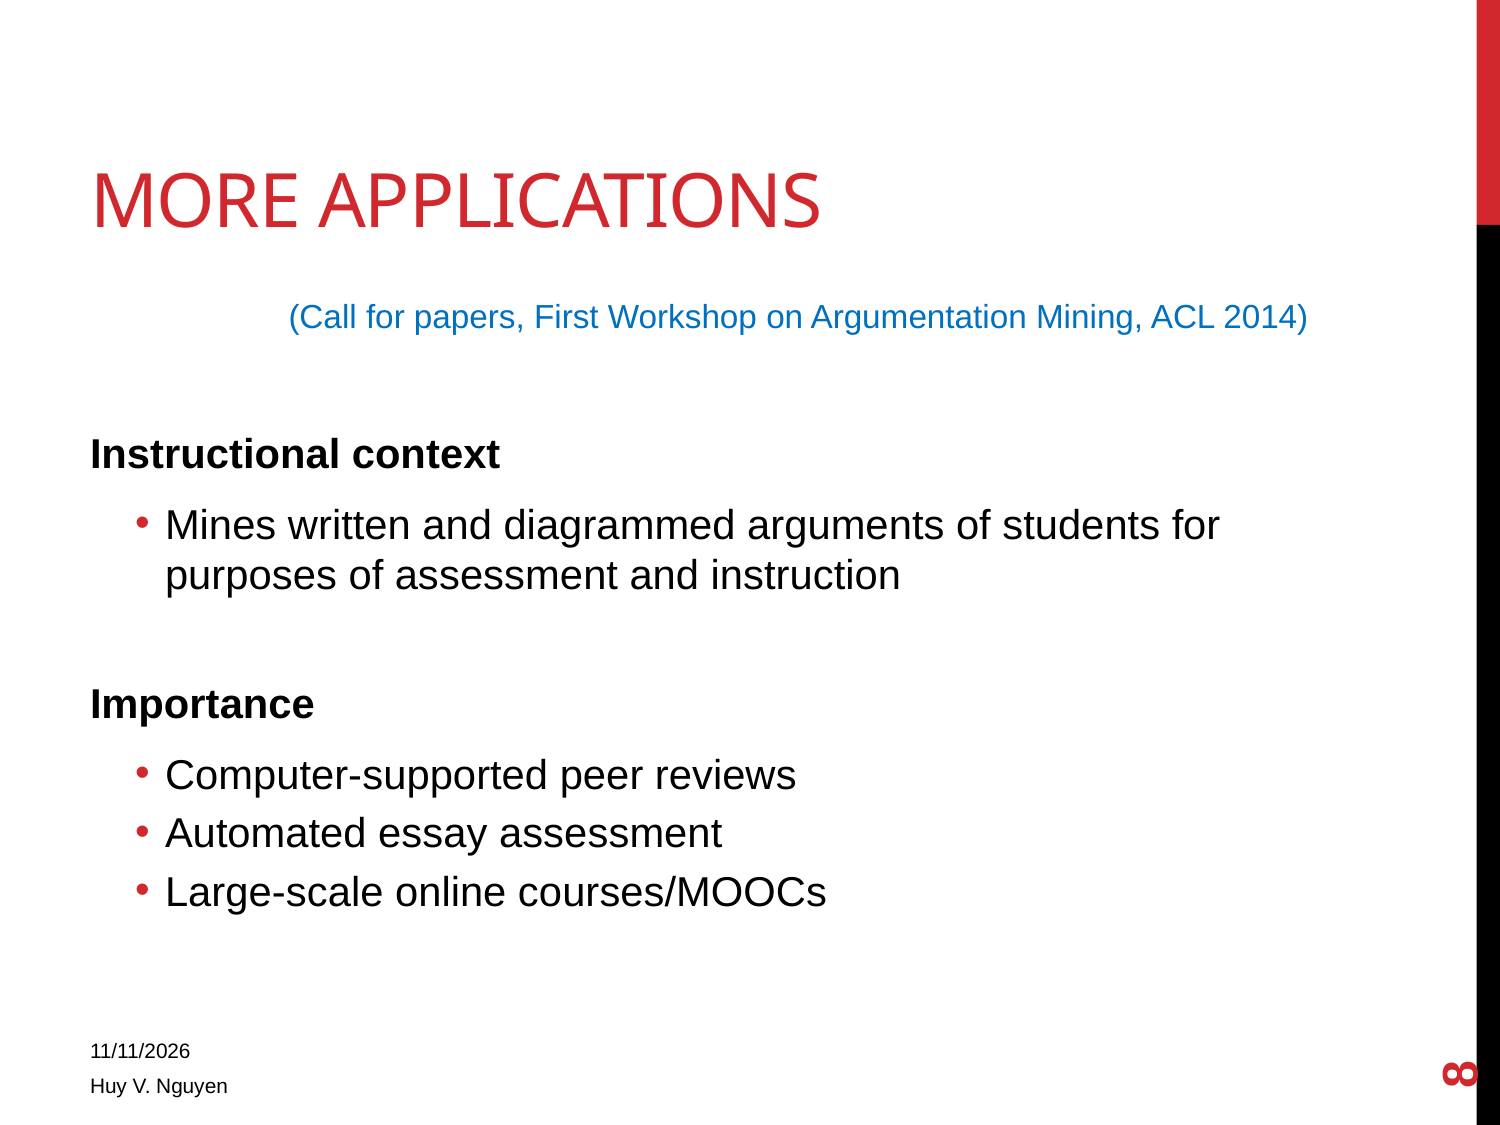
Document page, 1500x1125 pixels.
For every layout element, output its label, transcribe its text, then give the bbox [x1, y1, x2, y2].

title More applications [75, 25, 1025, 250]
list (Call for papers, First Workshop on Argumentation Mining, ACL 2014) Instructional context Mines written and diagrammed arguments of students for purposes of assessment and instruction Importance Computer-supported peer reviews Automated essay assessment Large-scale online courses/MOOCs [75, 287, 1325, 1005]
slide_number 8 [1427, 887, 1488, 1104]
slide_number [75, 1012, 638, 1063]
footer Huy V. Nguyen [75, 1065, 638, 1112]
